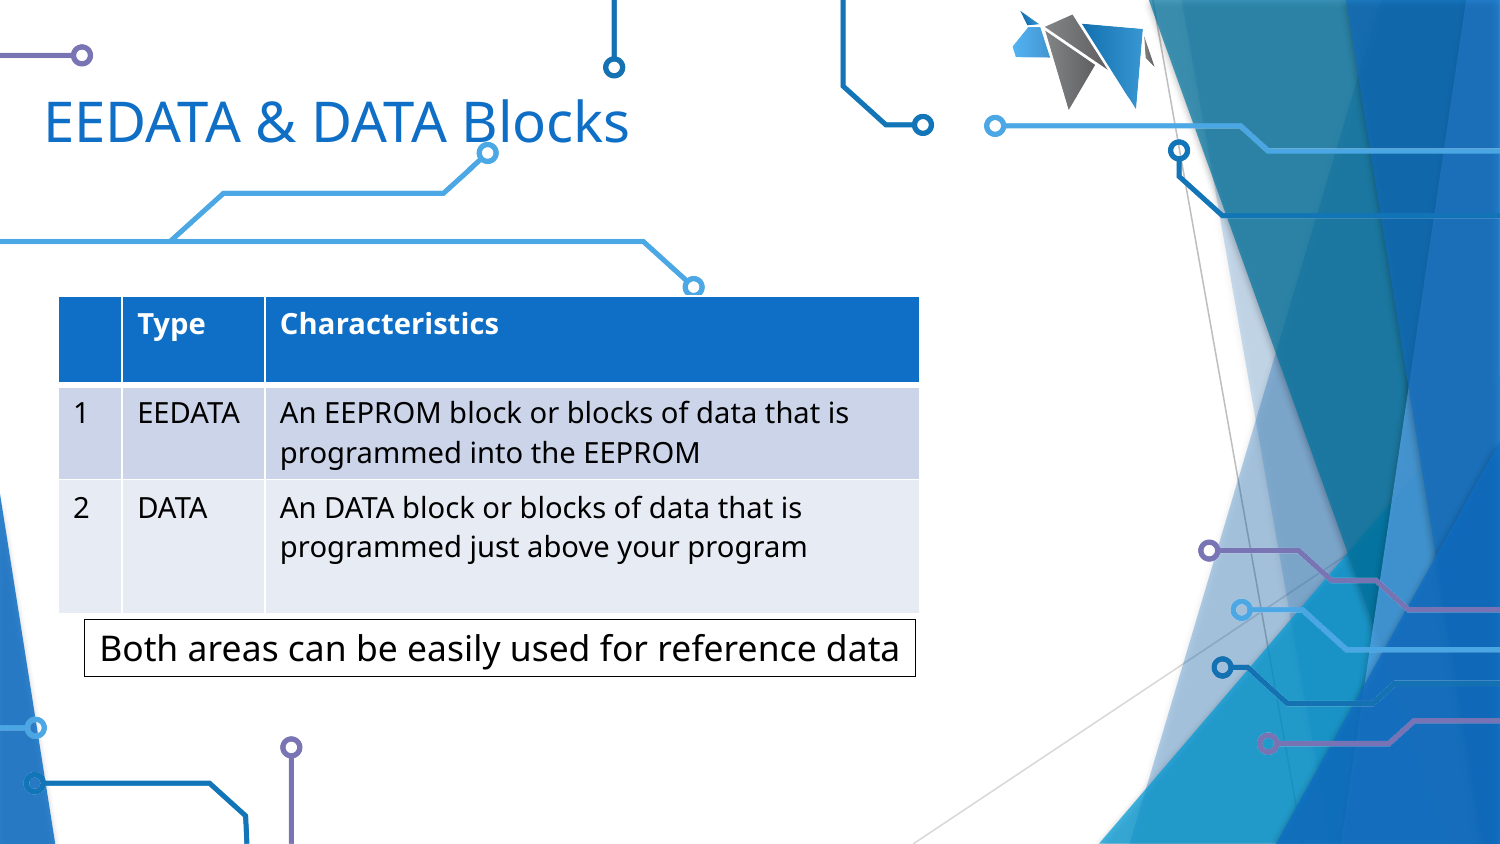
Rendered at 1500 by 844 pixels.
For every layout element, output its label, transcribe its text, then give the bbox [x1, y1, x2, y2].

picture [0, 0, 1500, 844]
table_cell 2 [59, 480, 121, 613]
table_header Characteristics [266, 297, 919, 382]
title EEDATA & DATA Blocks [29, 79, 916, 242]
table_cell 1 [59, 388, 121, 479]
text_box Both areas can be easily used for reference data [84, 619, 916, 677]
table_cell An EEPROM block or blocks of data that is programmed into the EEPROM [266, 388, 919, 479]
table_header [59, 297, 121, 382]
table_header Type [123, 297, 264, 382]
table_cell EEDATA [123, 388, 264, 479]
table_cell DATA [123, 480, 264, 613]
table_cell An DATA block or blocks of data that is programmed just above your program [266, 480, 919, 613]
